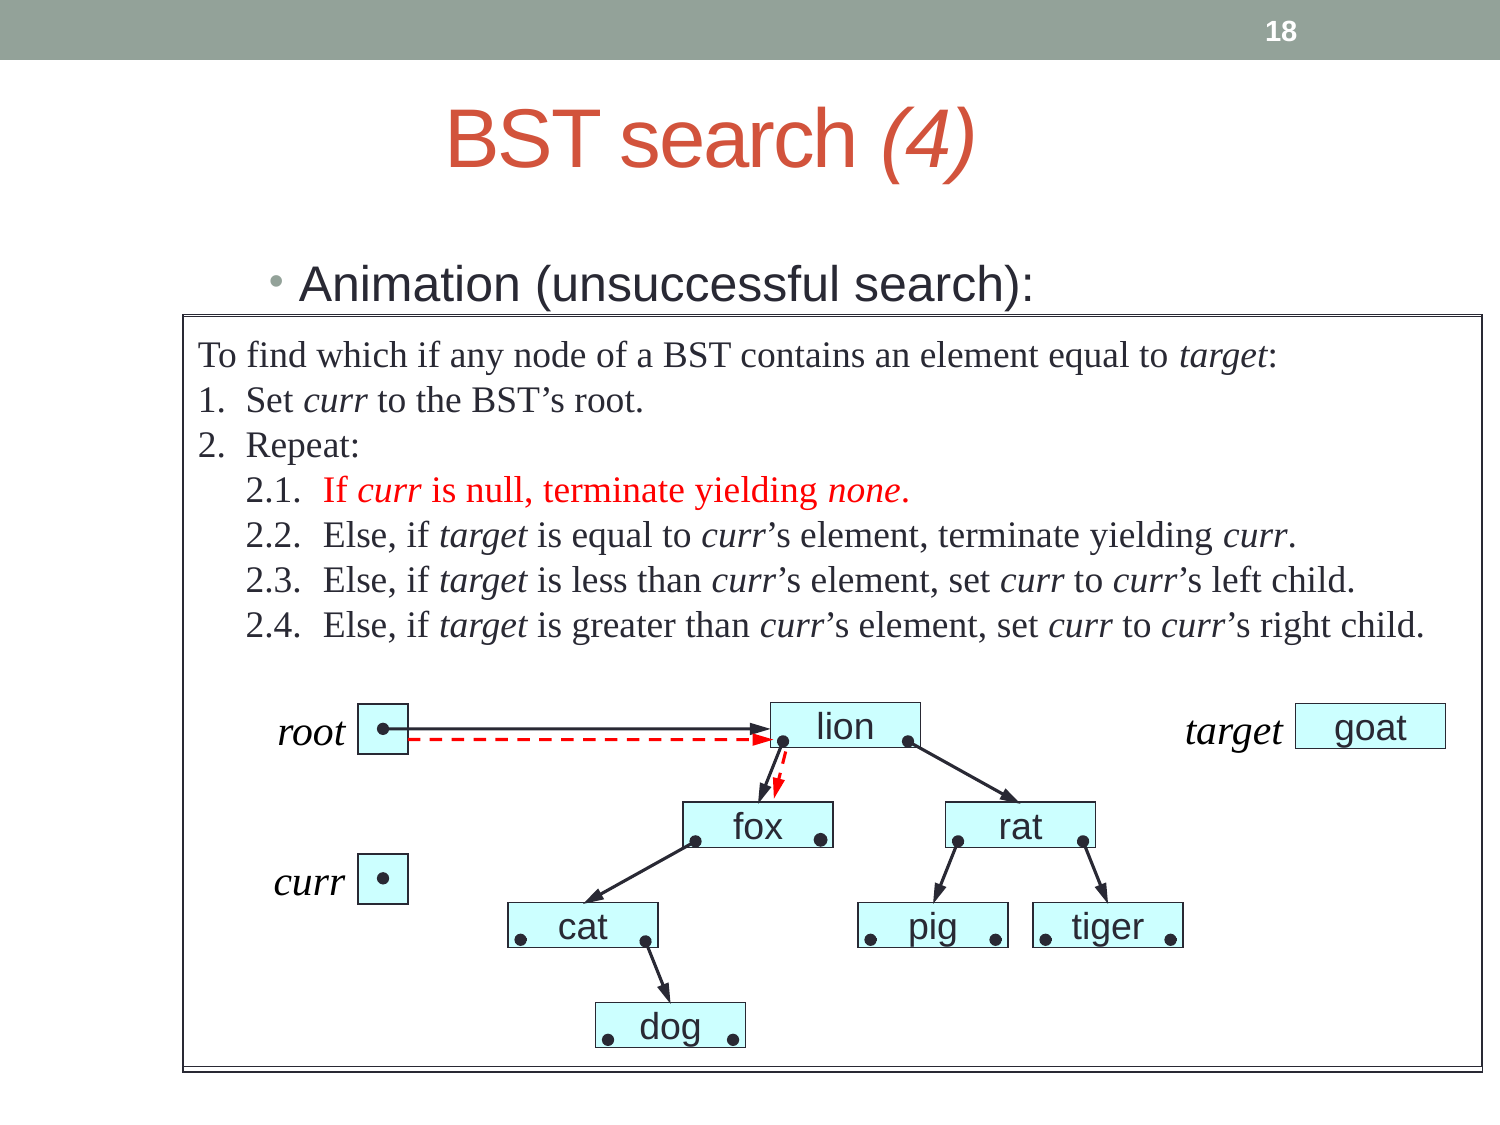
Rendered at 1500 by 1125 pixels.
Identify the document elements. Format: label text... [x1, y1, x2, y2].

list Animation (unsuccessful search): [253, 243, 1435, 310]
title BST search (4) [429, 75, 1437, 193]
slide_number 18 [1250, 3, 1425, 57]
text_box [182, 316, 1484, 1067]
